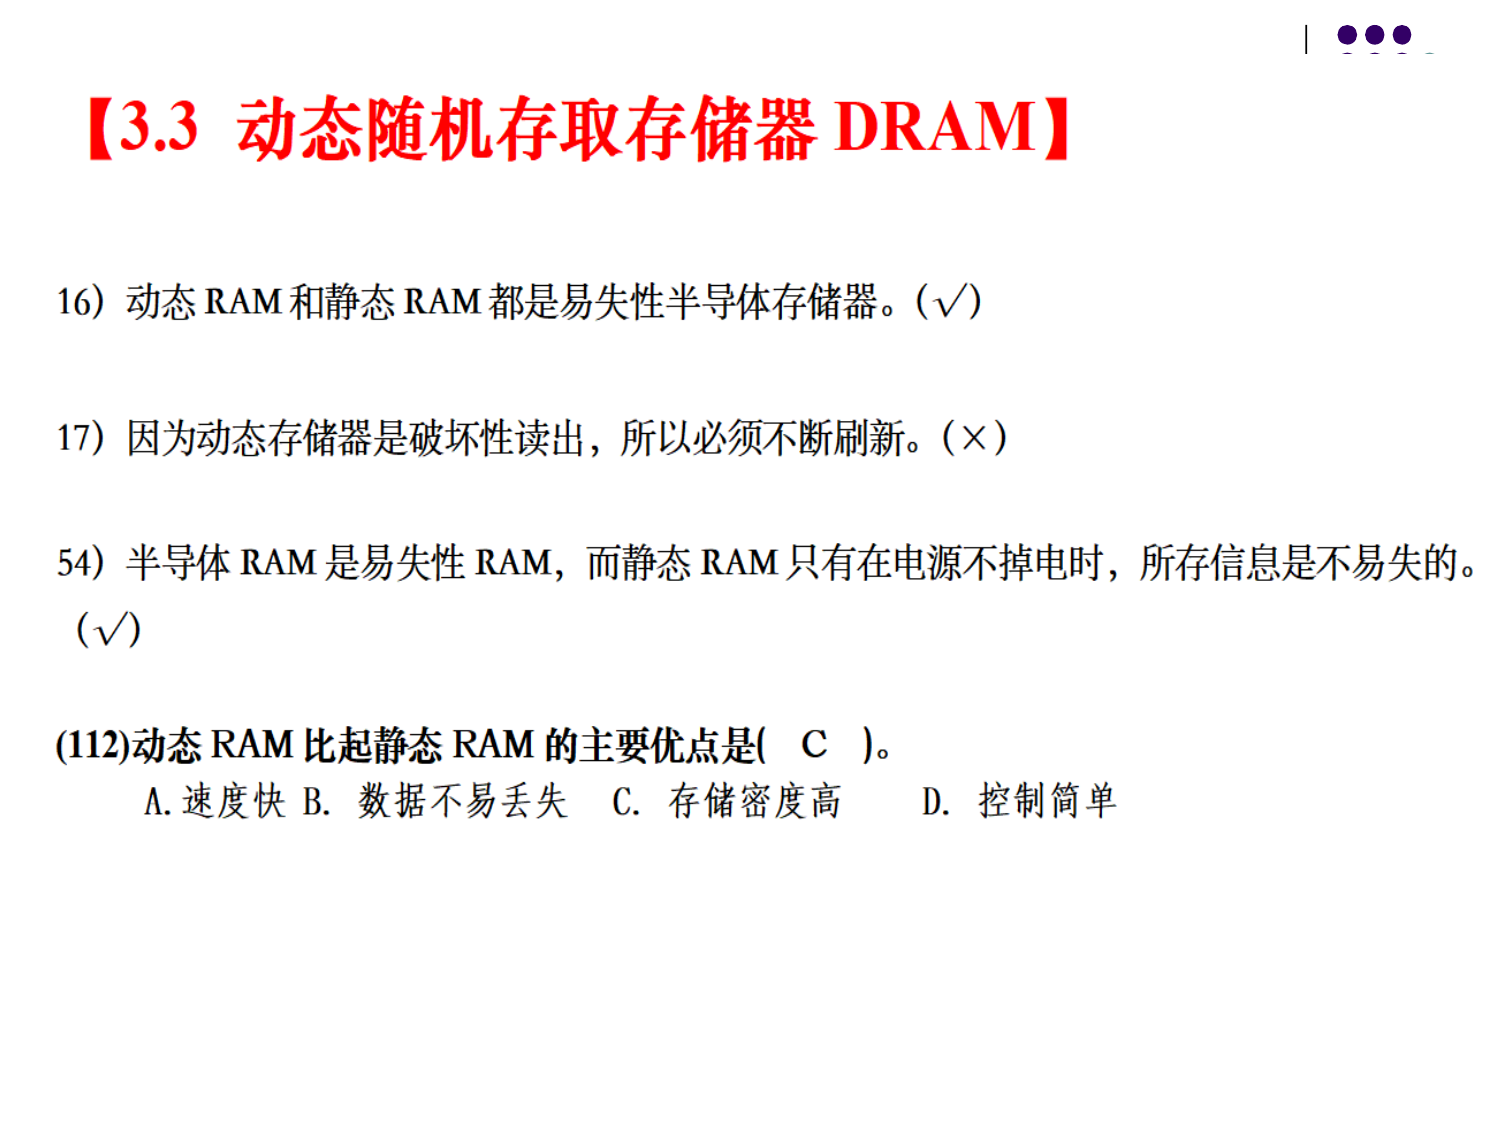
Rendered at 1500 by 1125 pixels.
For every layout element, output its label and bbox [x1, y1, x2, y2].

text_box [29, 54, 1481, 860]
